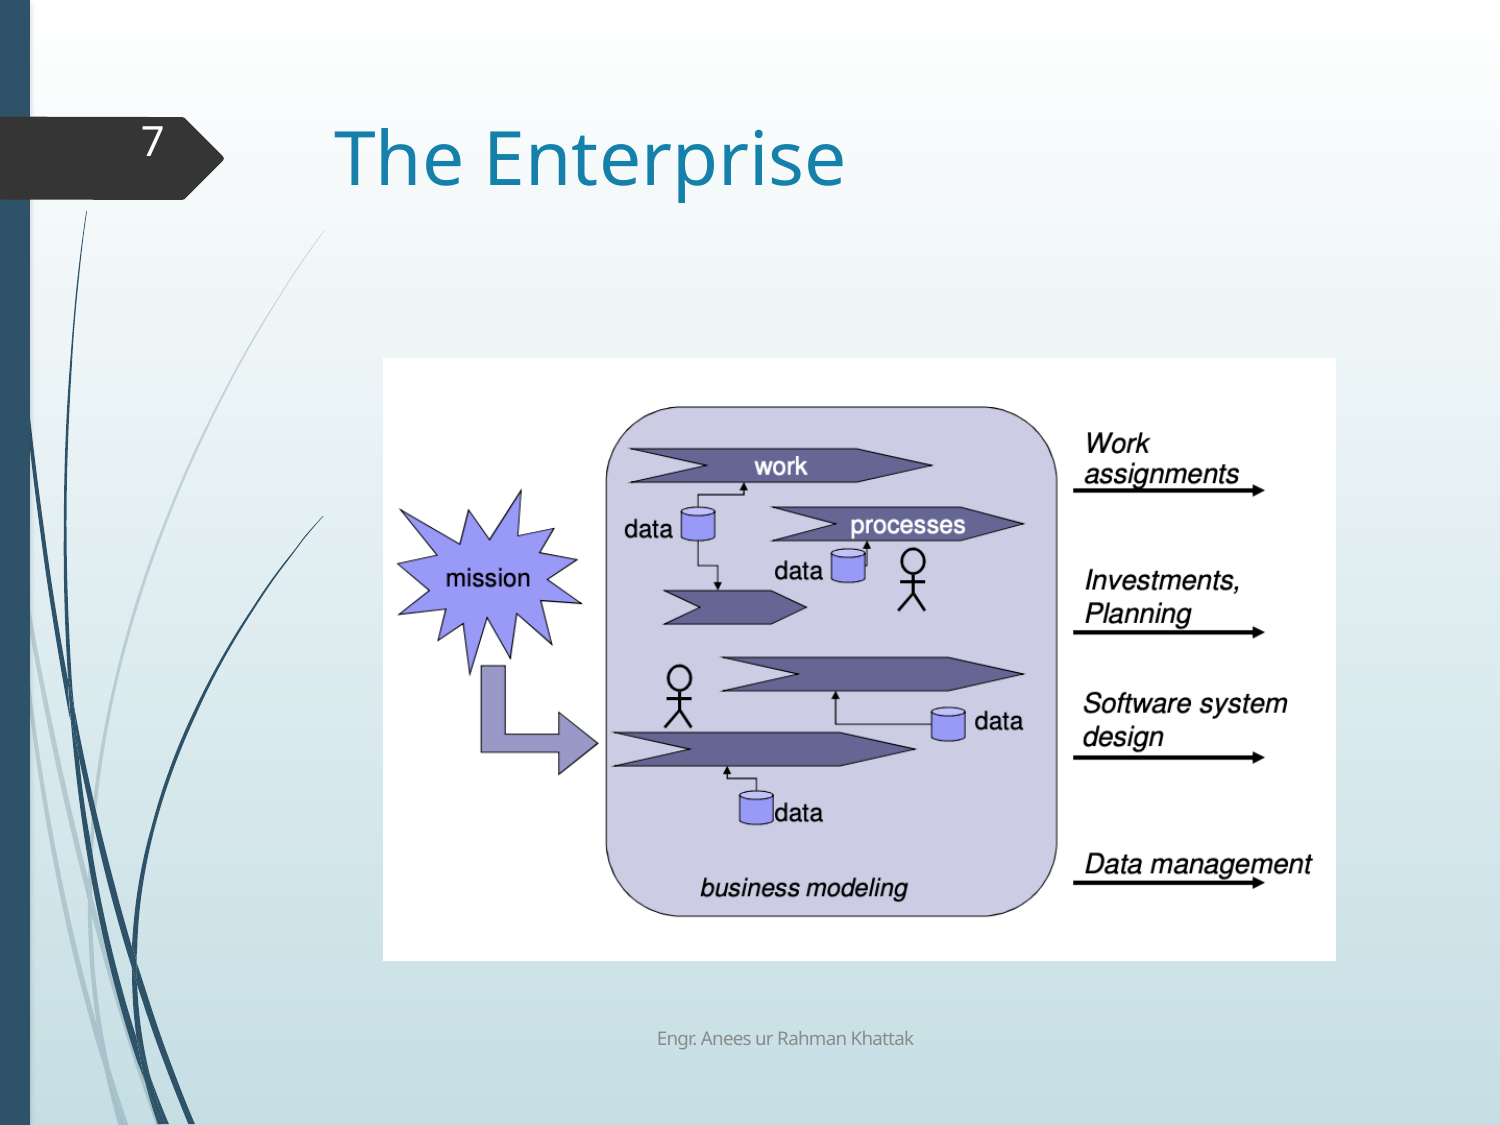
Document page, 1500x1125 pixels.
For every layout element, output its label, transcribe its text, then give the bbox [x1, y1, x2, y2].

footer Engr. Anees ur Rahman Khattak [318, 1006, 1257, 1067]
title The Enterprise [319, 102, 1400, 313]
slide_number 7 [83, 129, 180, 190]
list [383, 358, 1336, 962]
